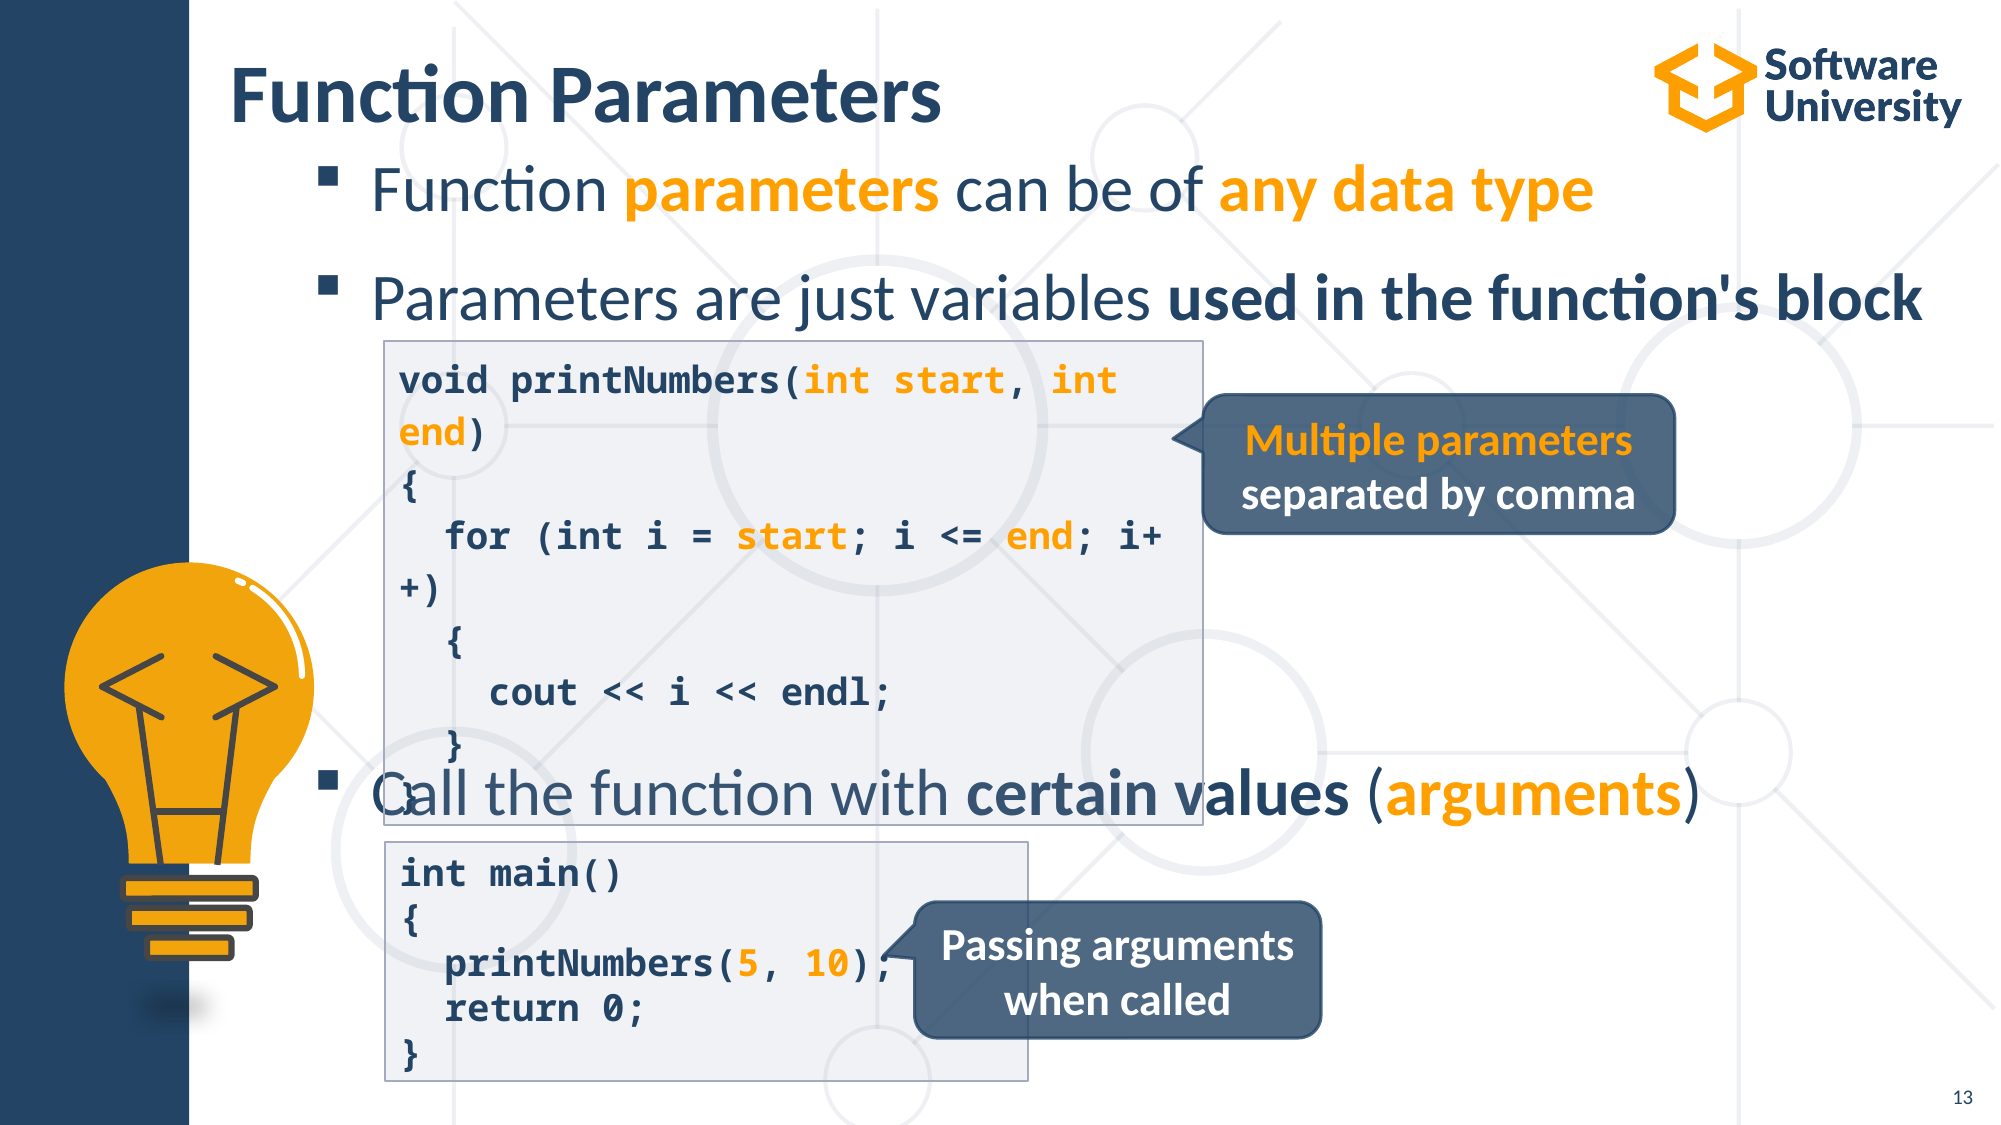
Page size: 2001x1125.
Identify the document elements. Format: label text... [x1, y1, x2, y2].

slide_number 13 [1927, 1067, 1989, 1117]
picture [1641, 31, 1973, 134]
text_box Multiple parameters separated by comma [1170, 392, 1677, 536]
list Function parameters can be of any data type Parameters are just variables used in the function's block Call the function with certain values (arguments) [295, 134, 1989, 1045]
text_box void printNumbers(int start, int end) { for (int i = start; i <= end; i++) { cout << i << endl; } } [383, 341, 1203, 825]
title Function Parameters [212, 16, 1628, 162]
text_box Passing arguments when called [881, 899, 1324, 1041]
text_box int main() { printNumbers(5, 10); return 0; } [384, 841, 1028, 1082]
